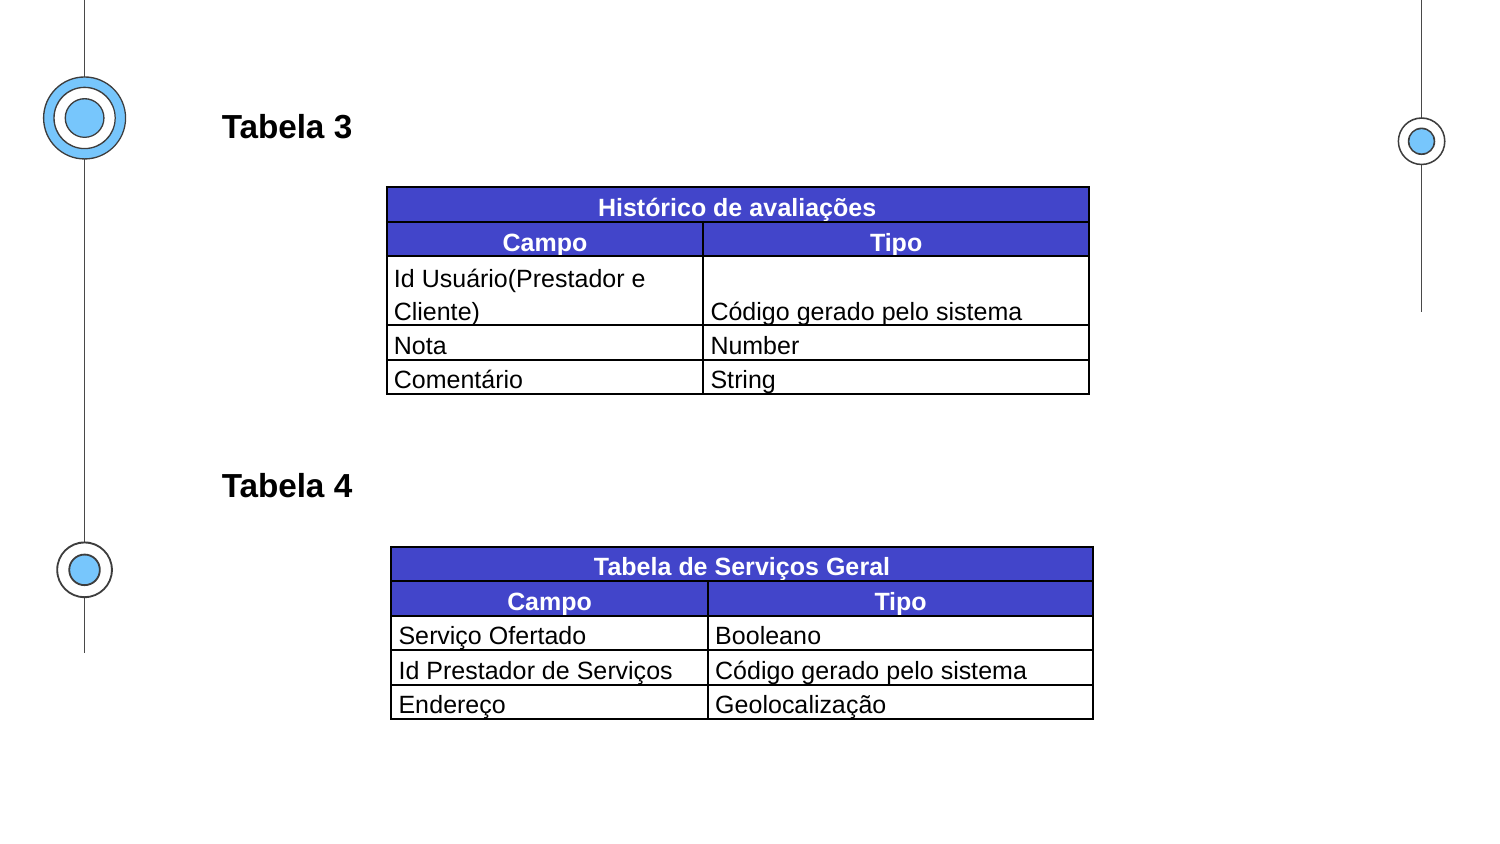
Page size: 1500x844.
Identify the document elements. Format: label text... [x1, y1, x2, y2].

table_header Histórico de avaliações [388, 188, 1088, 221]
table_cell String [704, 361, 1088, 393]
table_cell Nota [388, 326, 702, 359]
table_cell Number [704, 326, 1088, 359]
table_cell Id Usuário(Prestador e Cliente) [388, 257, 702, 324]
table_cell Id Prestador de Serviços [392, 651, 707, 684]
text_box Tabela 4 [207, 456, 368, 512]
table_cell Geolocalização [709, 686, 1092, 718]
table_cell Serviço Ofertado [392, 617, 707, 649]
table_cell Booleano [709, 617, 1092, 649]
table_cell Tipo [704, 223, 1088, 255]
text_box Tabela 3 [207, 98, 368, 153]
table_cell Código gerado pelo sistema [709, 651, 1092, 684]
table_cell Tipo [709, 582, 1092, 615]
table_cell Código gerado pelo sistema [704, 257, 1088, 324]
table_cell Endereço [392, 686, 707, 718]
table_cell Comentário [388, 361, 702, 393]
table_header Tabela de Serviços Geral [392, 548, 1092, 580]
table_cell Campo [392, 582, 707, 615]
table_cell Campo [388, 223, 702, 255]
